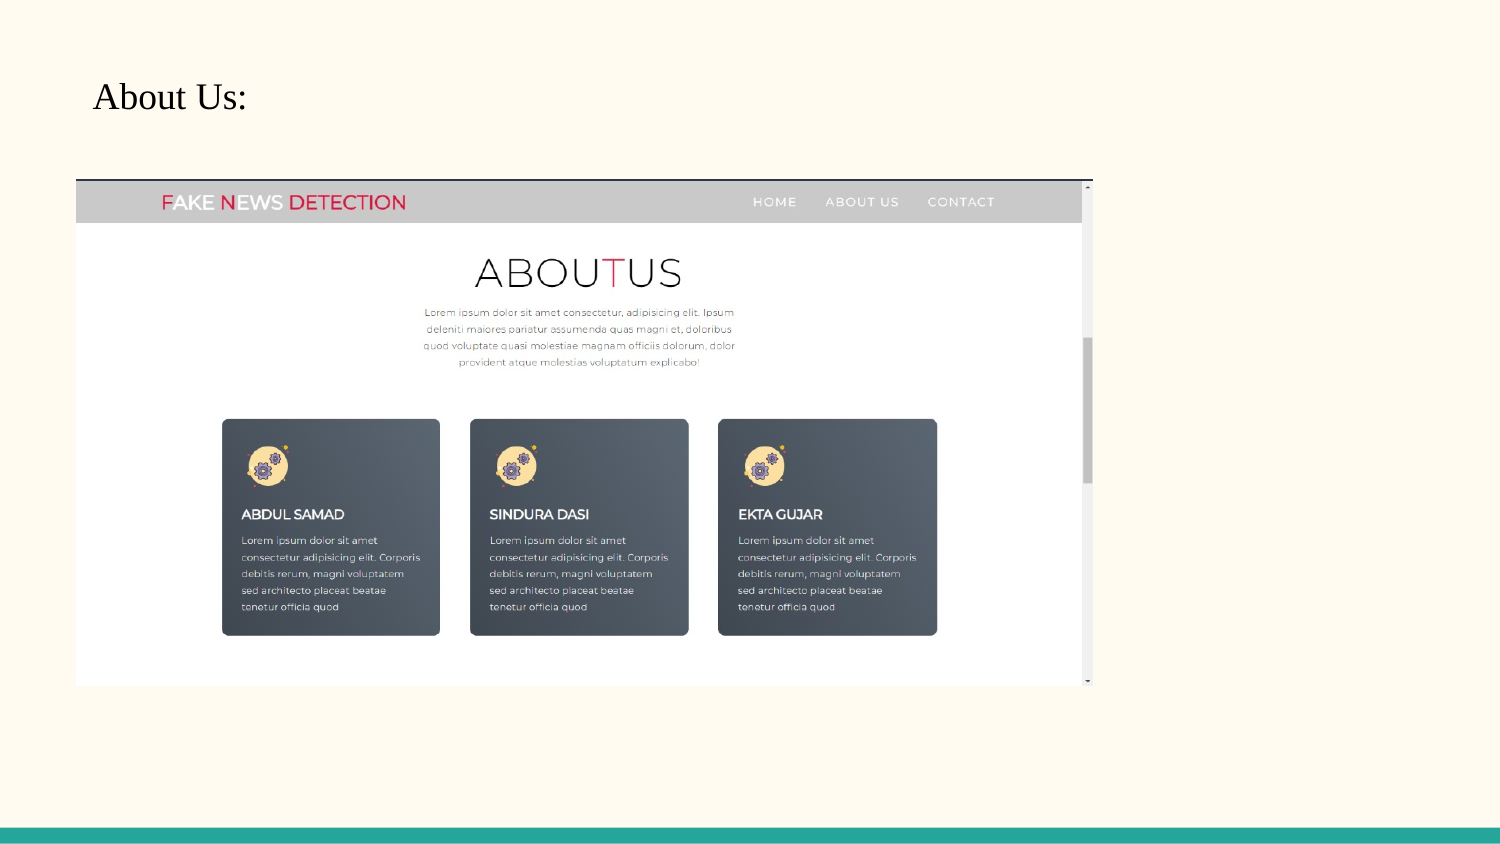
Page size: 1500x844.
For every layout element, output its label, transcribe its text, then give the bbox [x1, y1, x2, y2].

picture [76, 178, 1093, 687]
text_box About Us: [77, 57, 263, 124]
